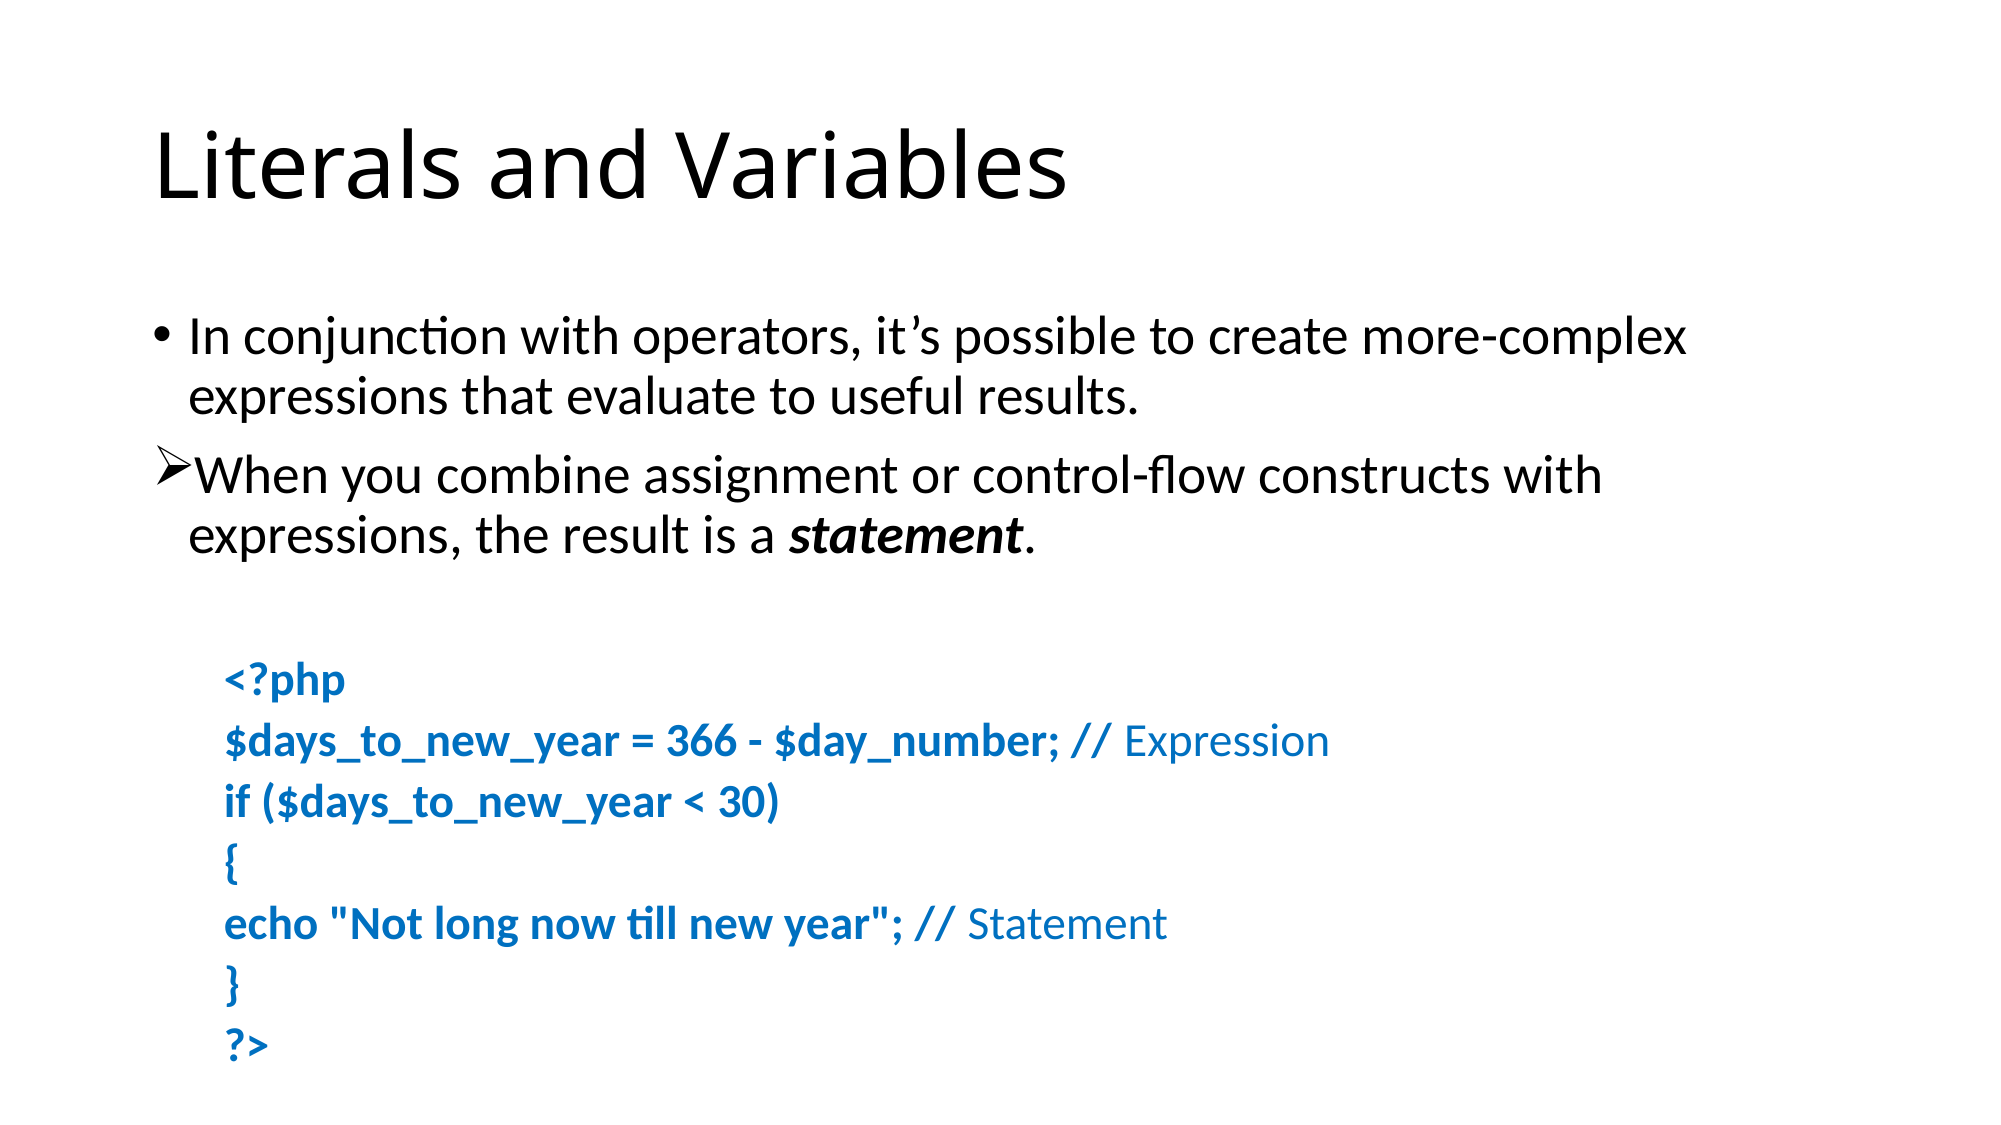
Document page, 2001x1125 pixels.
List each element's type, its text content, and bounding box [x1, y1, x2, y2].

title Literals and Variables [137, 59, 1863, 278]
list In conjunction with operators, it’s possible to create more-complex expressions that evaluate to useful results. When you combine assignment or control-flow constructs with expressions, the result is a statement. <?php $days_to_new_year = 366 - $day_number; // Expression if ($days_to_new_year < 30) { echo "Not long now till new year"; // Statement } ?> [137, 299, 1863, 1087]
